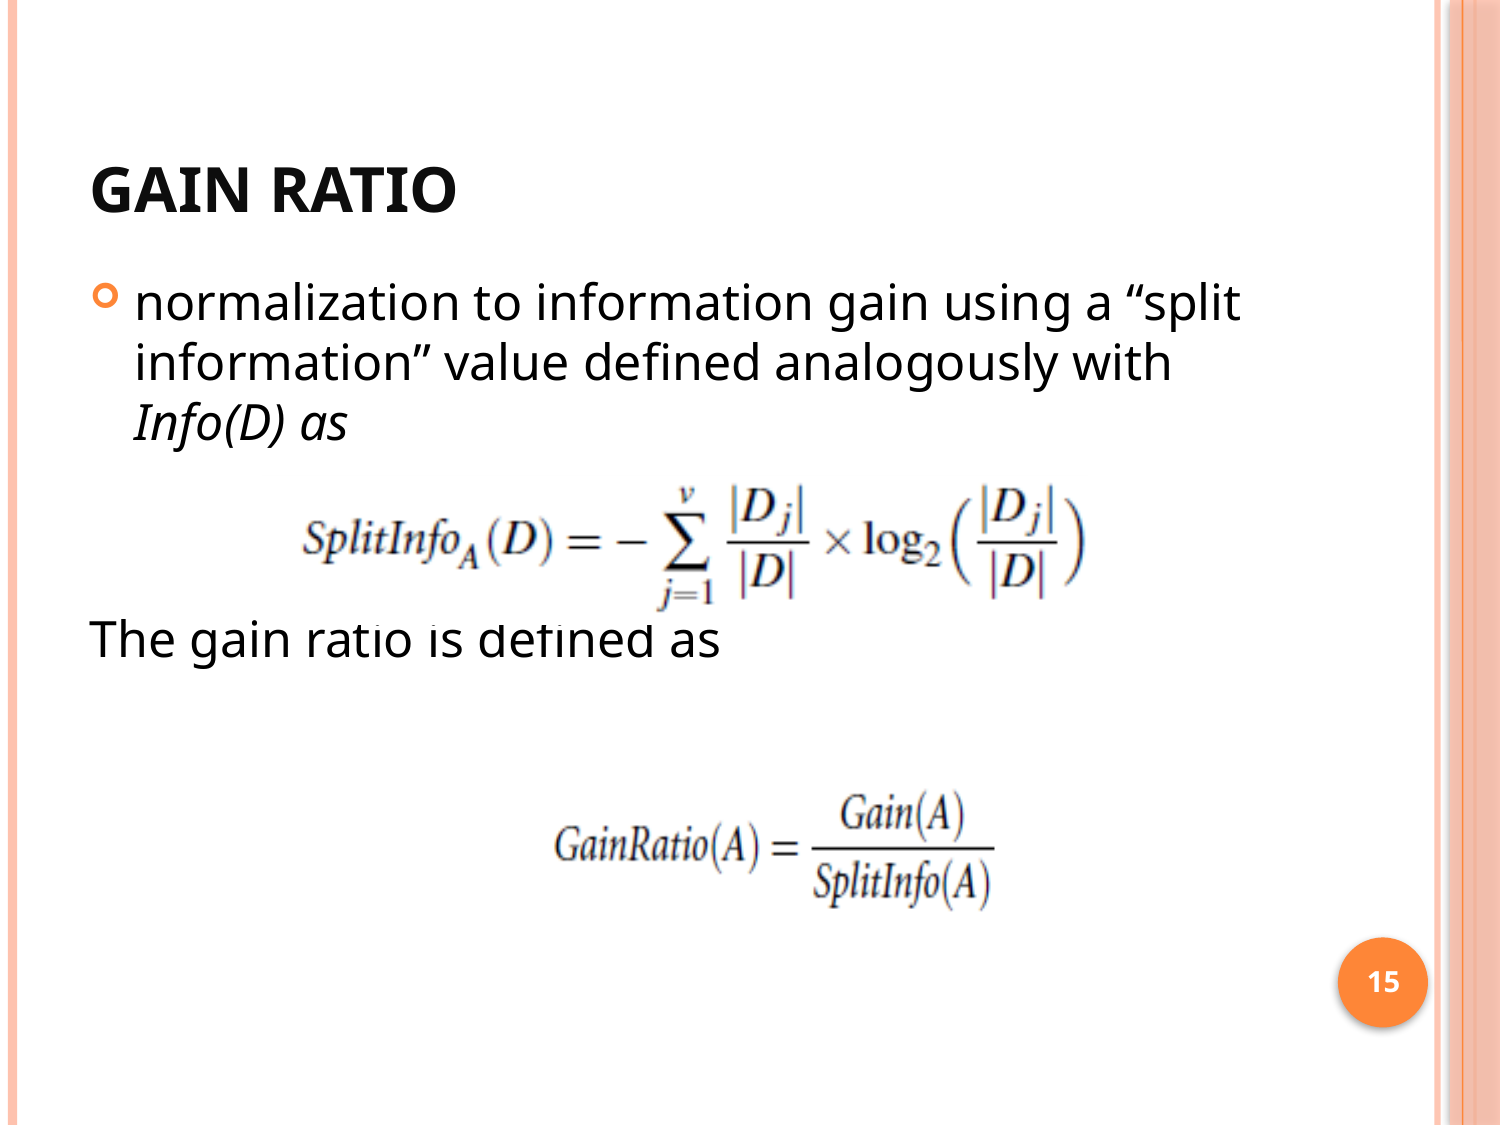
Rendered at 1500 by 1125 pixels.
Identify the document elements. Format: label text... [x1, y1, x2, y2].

picture [261, 474, 1088, 626]
picture [536, 774, 1000, 938]
list normalization to information gain using a “split information” value defined analogously with Info(D) as The gain ratio is defined as [75, 262, 1300, 1062]
title Gain Ratio [75, 45, 1300, 233]
slide_number 15 [1333, 940, 1434, 1027]
